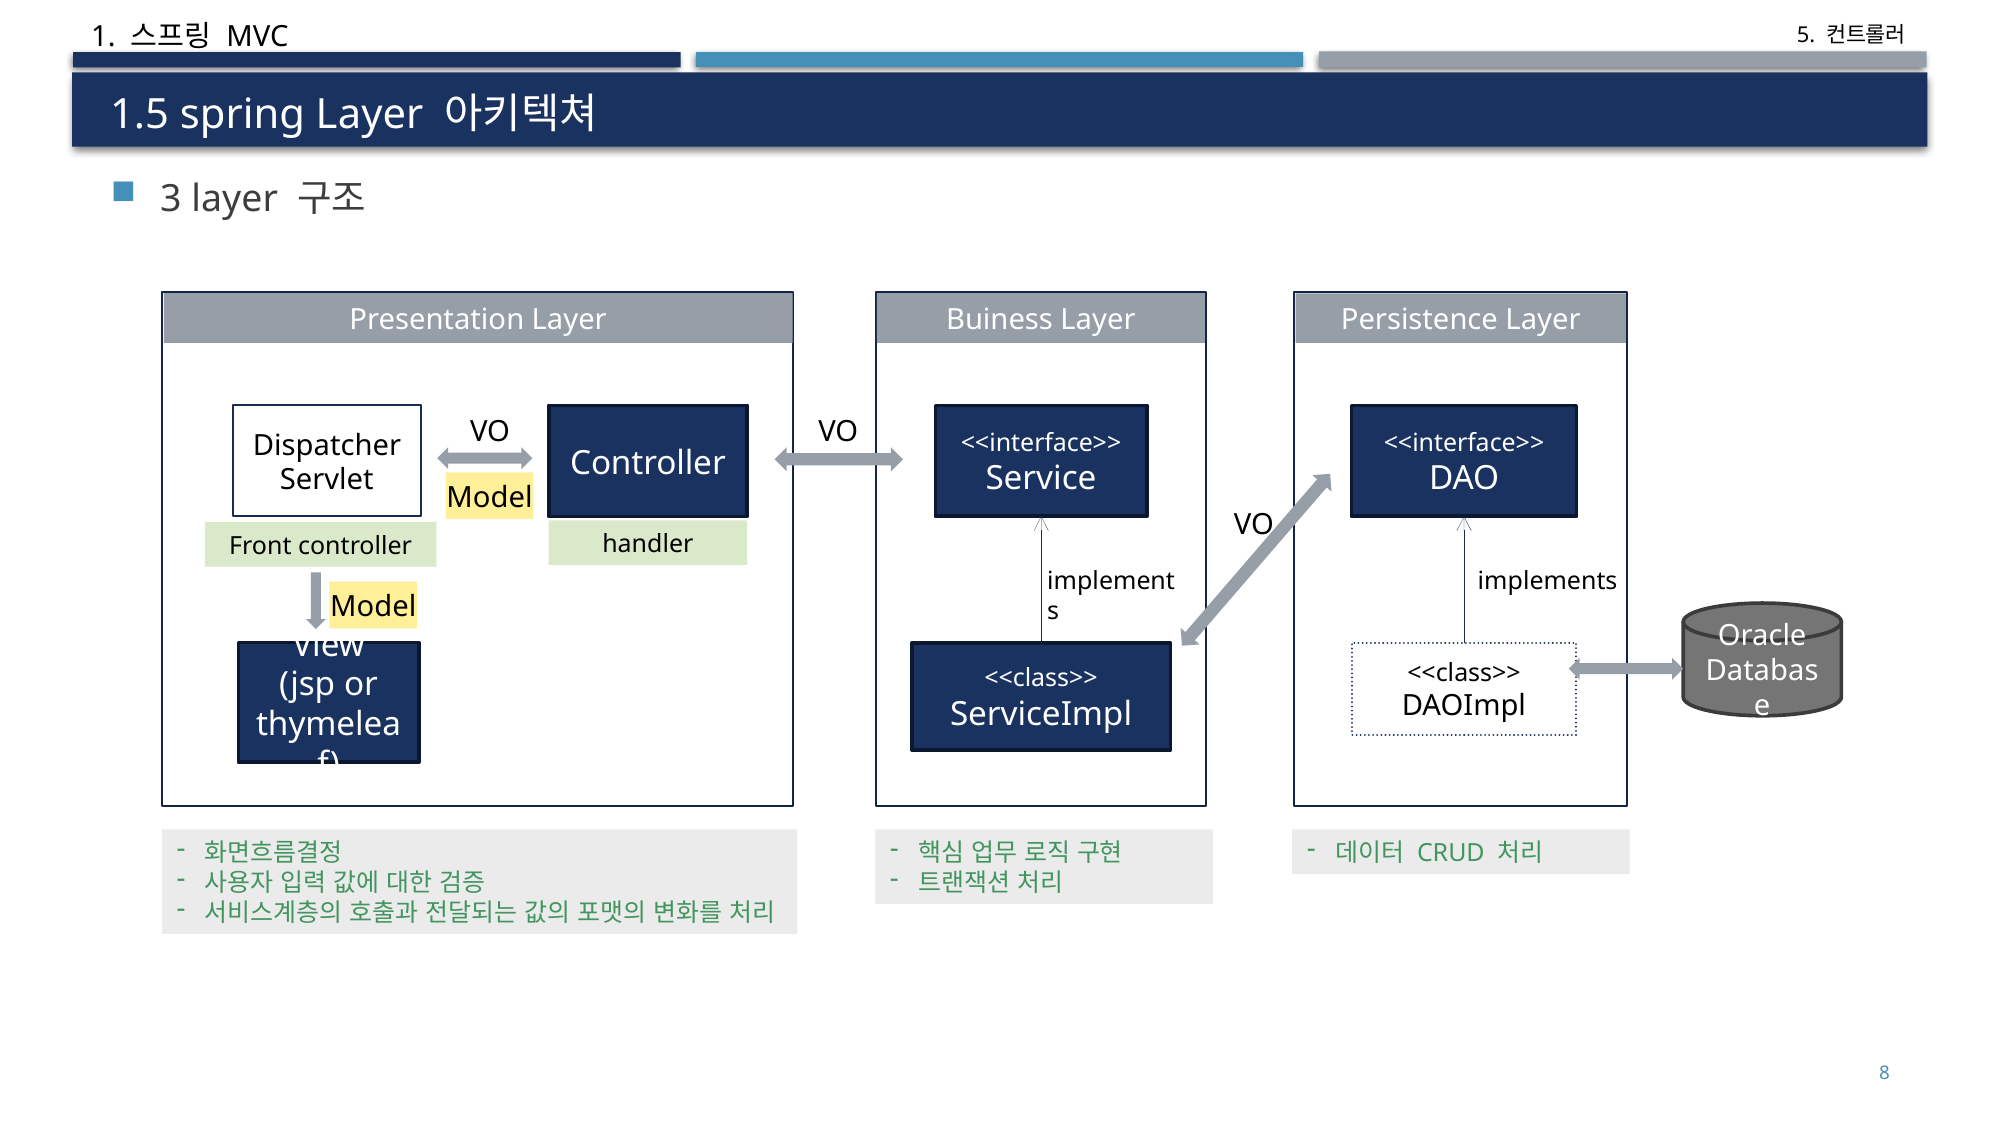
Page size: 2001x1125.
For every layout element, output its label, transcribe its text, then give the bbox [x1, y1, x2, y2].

text_box [1293, 290, 1629, 808]
text_box <<interface>> DAO [1350, 404, 1578, 518]
text_box VO [1212, 498, 1296, 547]
text_box [1178, 471, 1334, 648]
text_box 화면흐름결정 사용자 입력 값에 대한 검증 서비스계층의 호출과 전달되는 값의 포맷의 변화를 처리 [162, 829, 798, 934]
list 3 layer 구조 [95, 166, 1905, 1030]
text_box Buiness Layer [876, 293, 1205, 343]
text_box VO [797, 406, 880, 451]
text_box 1. 스프링 MVC [76, 9, 677, 60]
text_box 데이터 CRUD 처리 [1292, 829, 1630, 874]
text_box implements [1465, 557, 1635, 603]
text_box [773, 445, 905, 474]
slide_number 5 [1732, 1043, 1905, 1104]
text_box [874, 290, 1207, 808]
text_box <<class>> DAOImpl [1351, 642, 1578, 736]
title 1.5 spring Layer 아키텍쳐 [95, 79, 1905, 141]
text_box [1567, 656, 1685, 682]
text_box Persistence Layer [1295, 293, 1626, 343]
text_box Presentation Layer [163, 293, 793, 343]
text_box 핵심 업무 로직 구현 트랜잭션 처리 [875, 829, 1213, 904]
text_box [160, 290, 795, 808]
text_box Model [445, 472, 534, 520]
text_box VO [453, 406, 527, 450]
text_box Model [329, 581, 417, 629]
text_box Oracle Database [1681, 601, 1844, 718]
text_box [435, 445, 534, 471]
